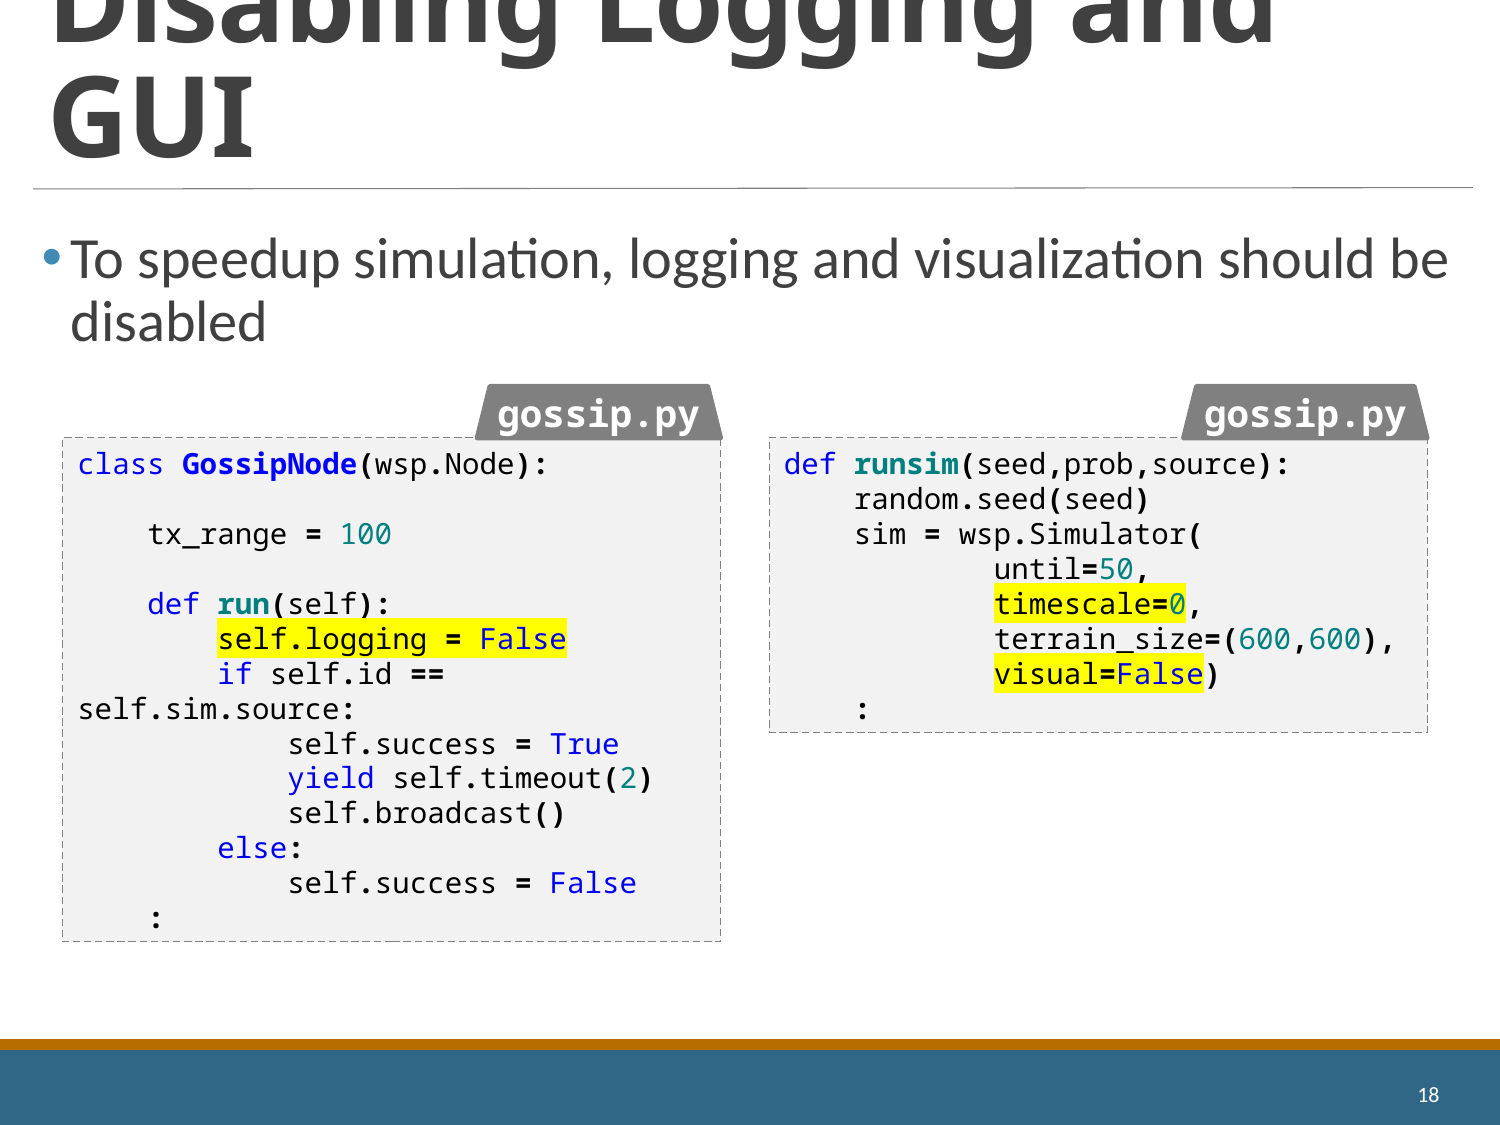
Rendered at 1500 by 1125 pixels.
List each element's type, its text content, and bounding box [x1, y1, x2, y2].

text_box def runsim(seed,prob,source): random.seed(seed) sim = wsp.Simulator( until=50, timescale=0, terrain_size=(600,600), visual=False) : [769, 437, 1428, 733]
text_box gossip.py [1183, 386, 1428, 438]
title Disabling Logging and GUI [32, 37, 1473, 188]
text_box class GossipNode(wsp.Node): tx_range = 100 def run(self): self.logging = False if self.id == self.sim.source: self.success = True yield self.timeout(2) self.broadcast() else: self.success = False : [62, 437, 721, 942]
list To speedup simulation, logging and visualization should be disabled [32, 220, 1473, 963]
text_box gossip.py [476, 386, 721, 438]
